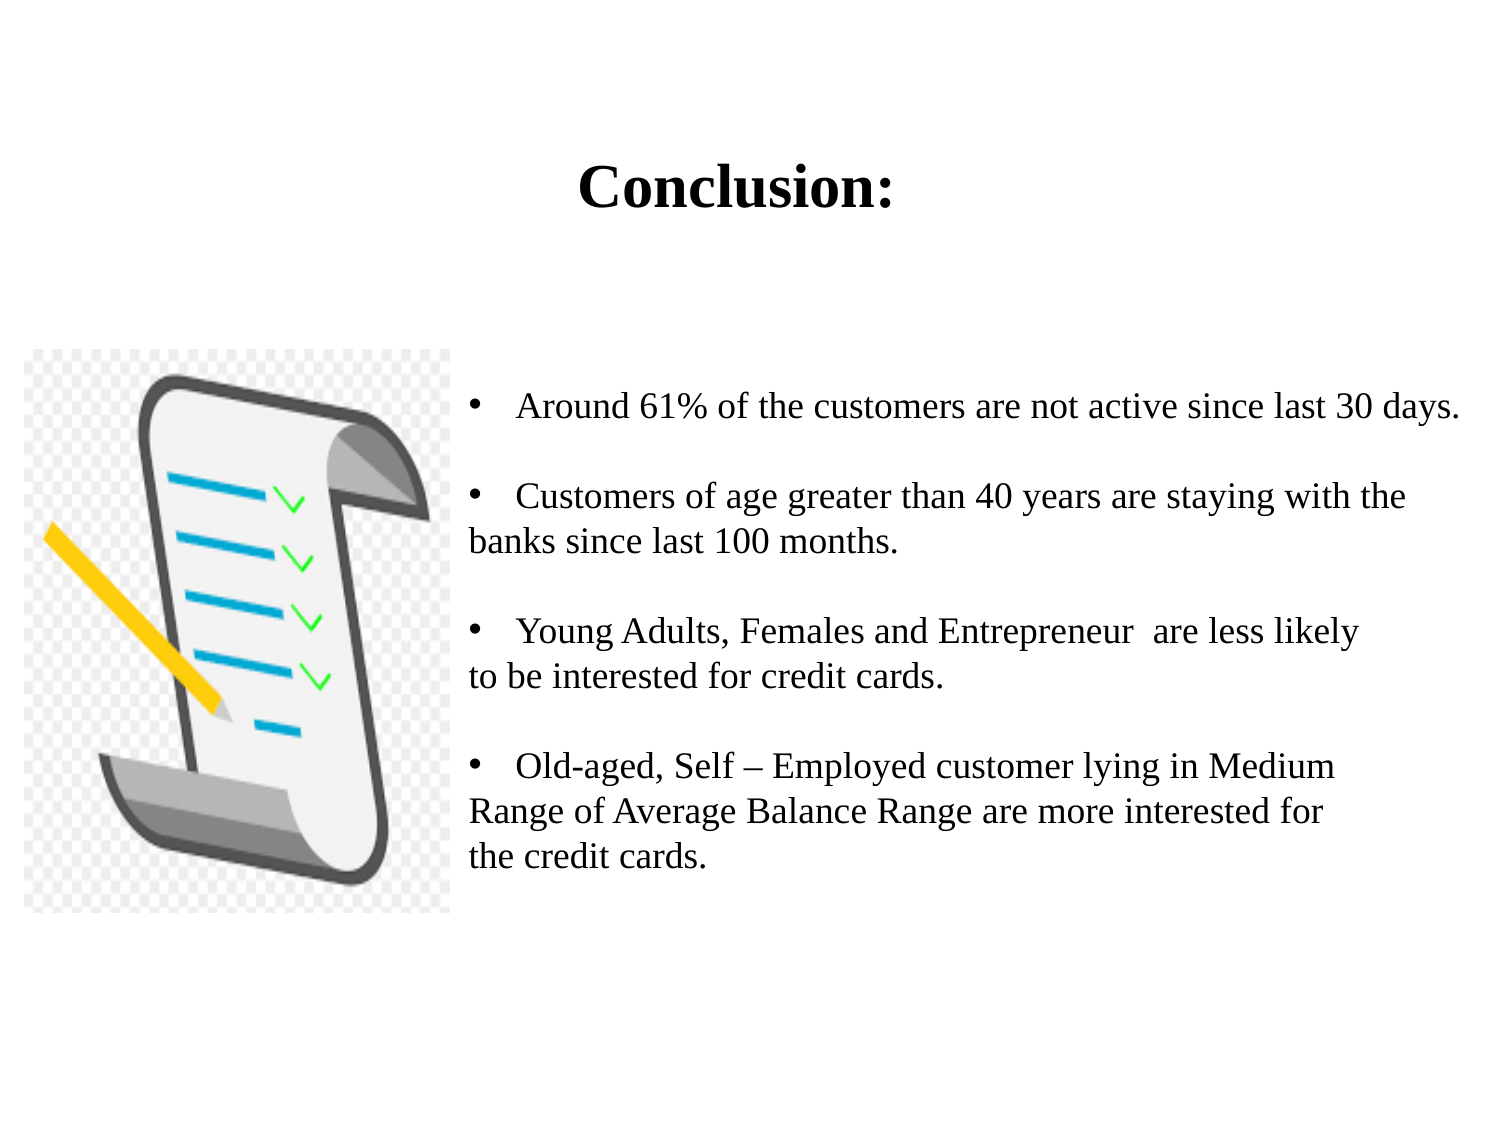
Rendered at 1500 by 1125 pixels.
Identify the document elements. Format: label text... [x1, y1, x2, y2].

text_box Around 61% of the customers are not active since last 30 days. Customers of age greater than 40 years are staying with the banks since last 100 months. Young Adults, Females and Entrepreneur are less likely to be interested for credit cards. Old-aged, Self – Employed customer lying in Medium Range of Average Balance Range are more interested for the credit cards. [454, 373, 1477, 884]
picture [24, 349, 451, 913]
text_box Conclusion: [562, 137, 925, 228]
